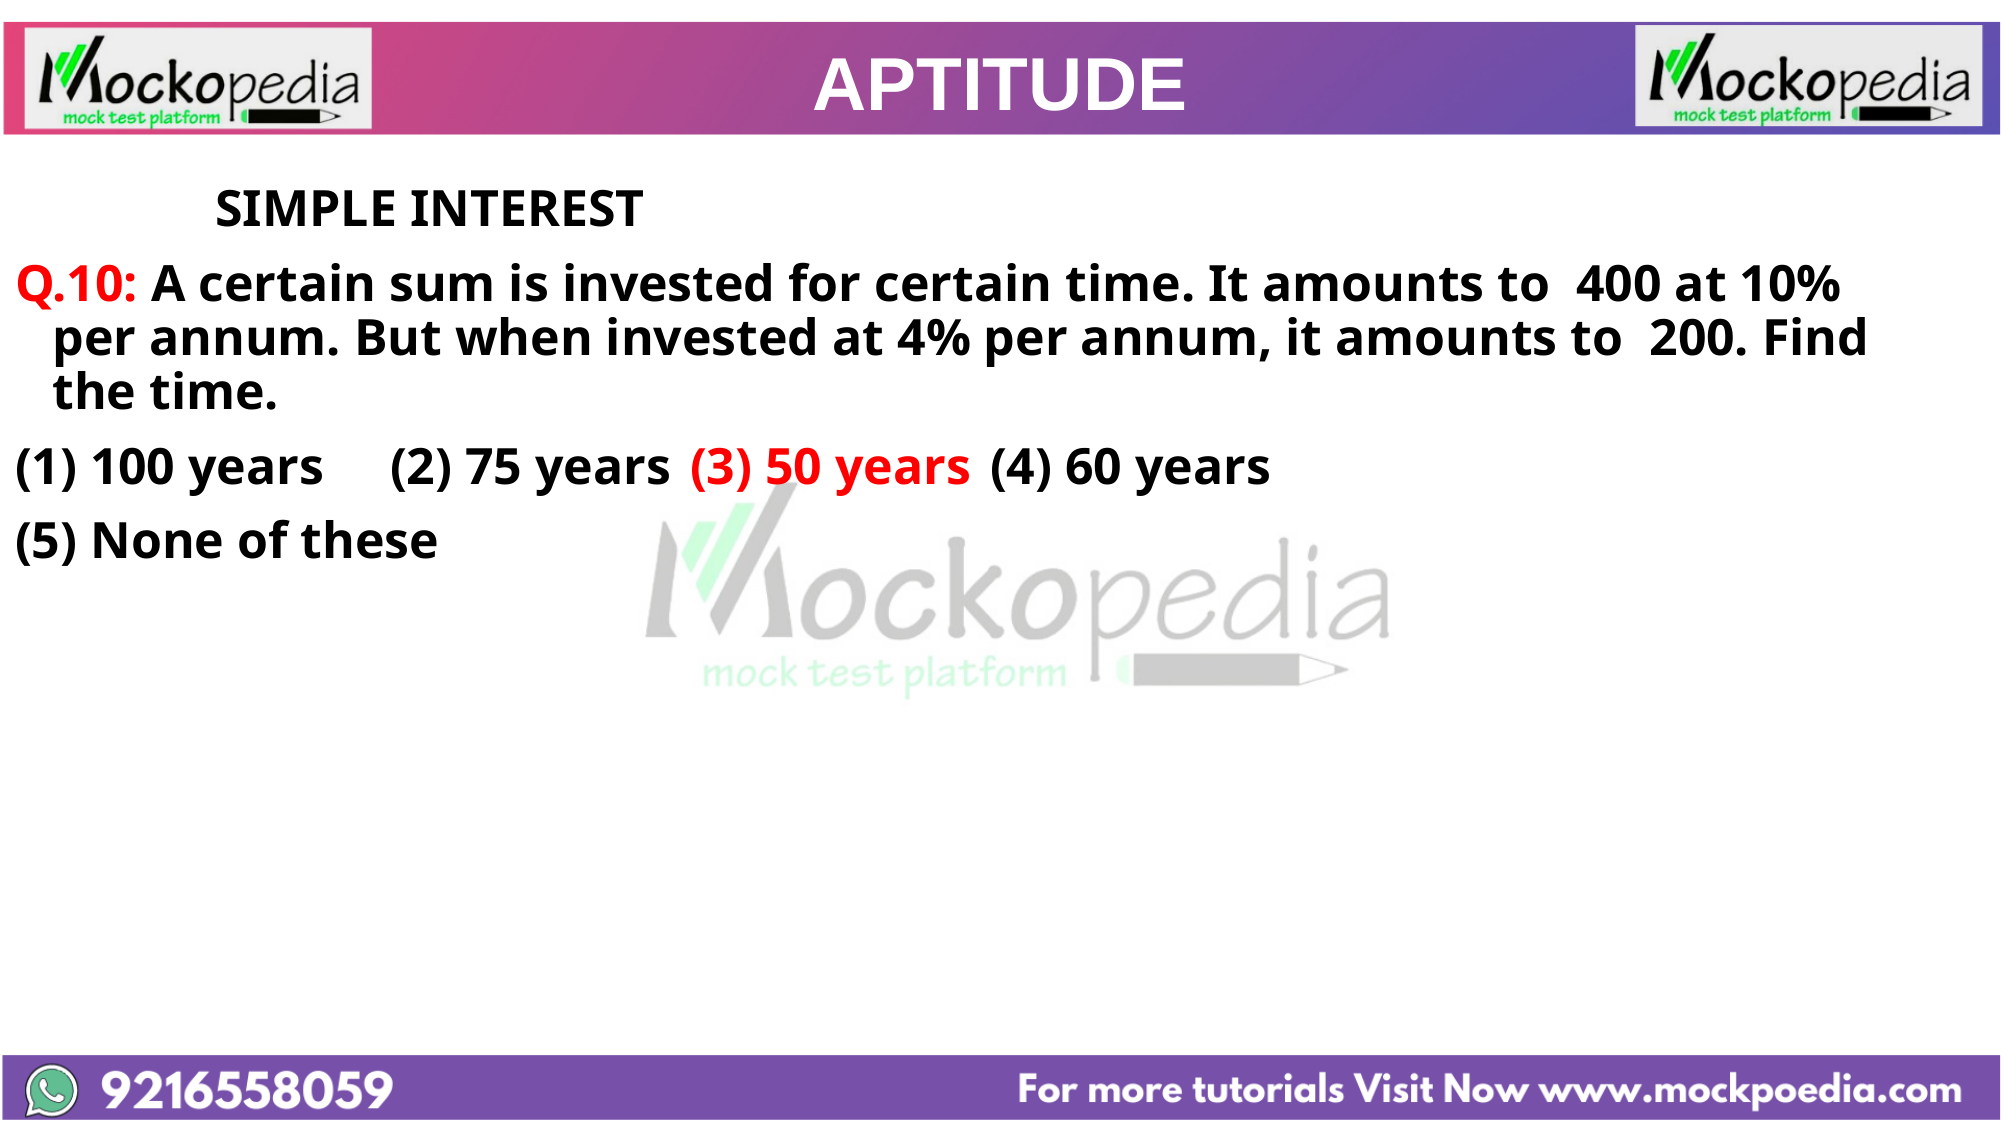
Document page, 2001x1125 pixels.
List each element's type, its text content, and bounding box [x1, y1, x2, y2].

list SIMPLE INTEREST Q.10: A certain sum is invested for certain time. It amounts to 400 at 10% per annum. But when invested at 4% per annum, it amounts to 200. Find the time. 100 years (2) 75 years (3) 50 years (4) 60 years (5) None of these [0, 175, 1925, 1053]
picture [0, 0, 2001, 1125]
title APTITUDE [41, 31, 1959, 142]
